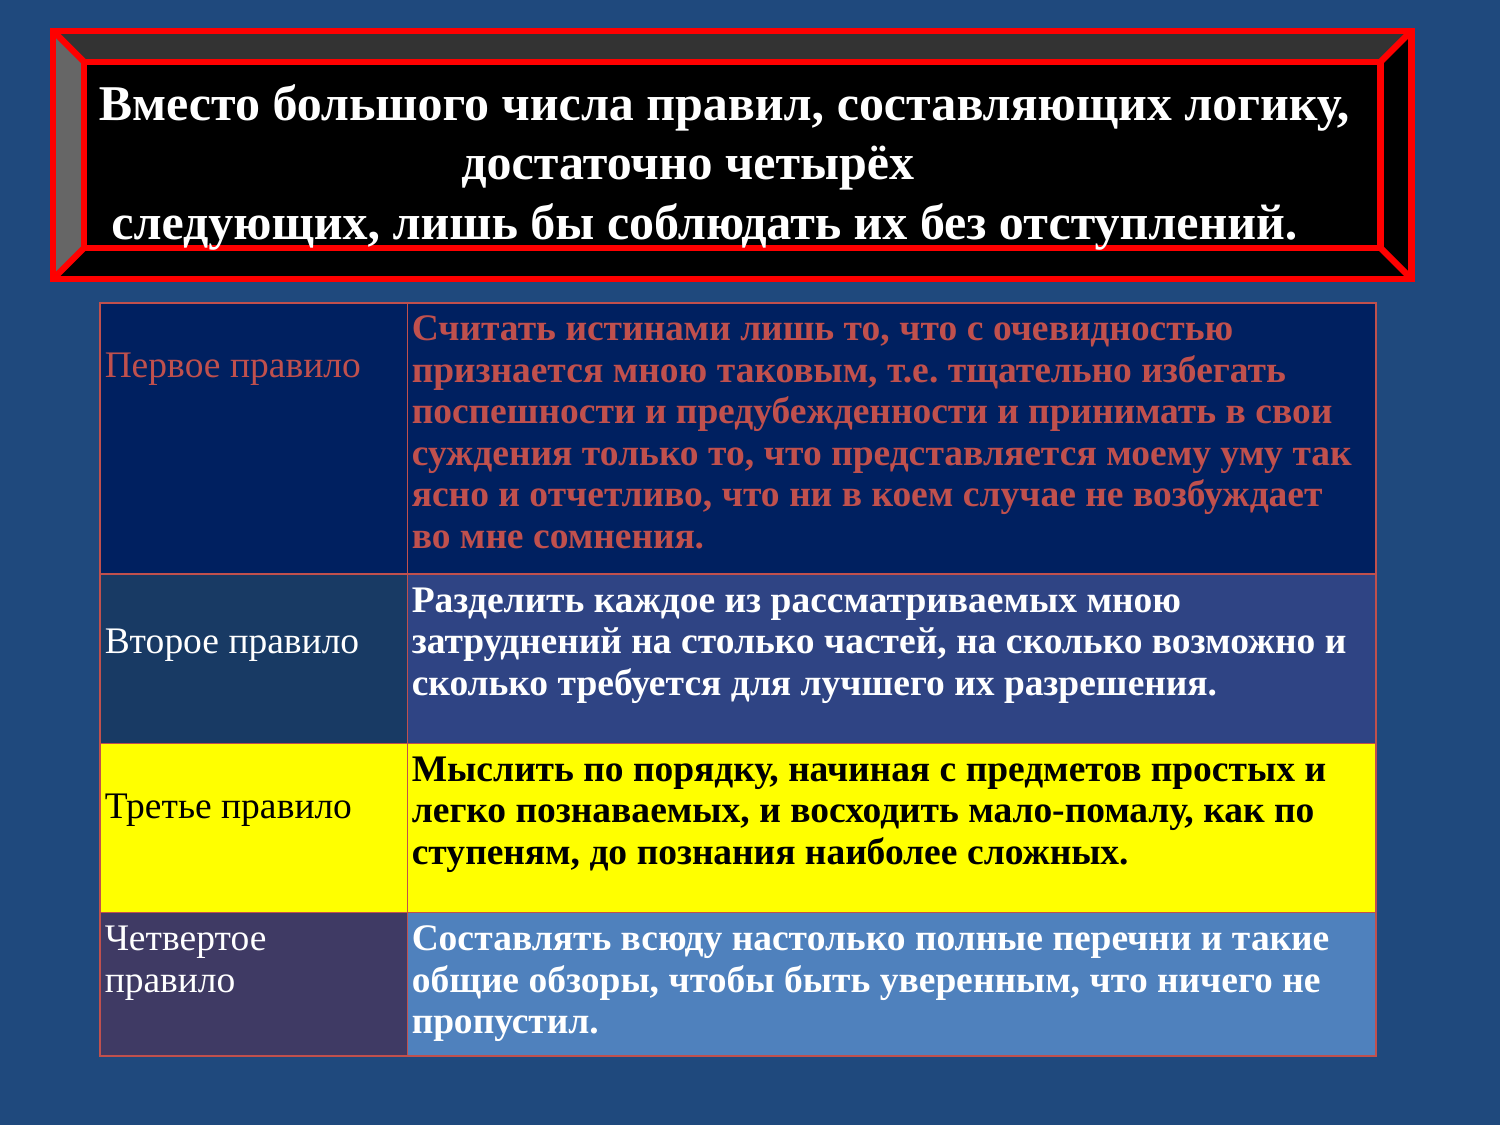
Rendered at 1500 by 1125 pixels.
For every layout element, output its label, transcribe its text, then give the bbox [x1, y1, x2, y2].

table_cell Мыслить по порядку, начиная с предметов простых и легко познаваемых, и восходить мало-помалу, как по ступеням, до познания наиболее сложных. [408, 744, 1375, 912]
table_header Первое правило [101, 304, 407, 573]
text_box Вместо большого числа правил, составляющих логику, достаточно четырёх следующих, лишь бы соблюдать их без отступлений. [53, 30, 1412, 279]
table_cell Третье правило [101, 744, 407, 912]
table_header Считать истинами лишь то, что с очевидностью признается мною таковым, т.е. тщательно избегать поспешности и предубежденности и принимать в свои суждения только то, что представляется моему уму так ясно и отчетливо, что ни в коем случае не возбуждает во мне сомнения. [408, 304, 1375, 573]
table_cell Составлять всюду настолько полные перечни и такие общие обзоры, чтобы быть уверенным, что ничего не пропустил. [408, 913, 1375, 1055]
table_cell Второе правило [101, 575, 407, 743]
table_cell Разделить каждое из рассматриваемых мною затруднений на столько частей, на сколько возможно и сколько требуется для лучшего их разрешения. [408, 575, 1375, 743]
table_cell Четвертое правило [101, 913, 407, 1055]
